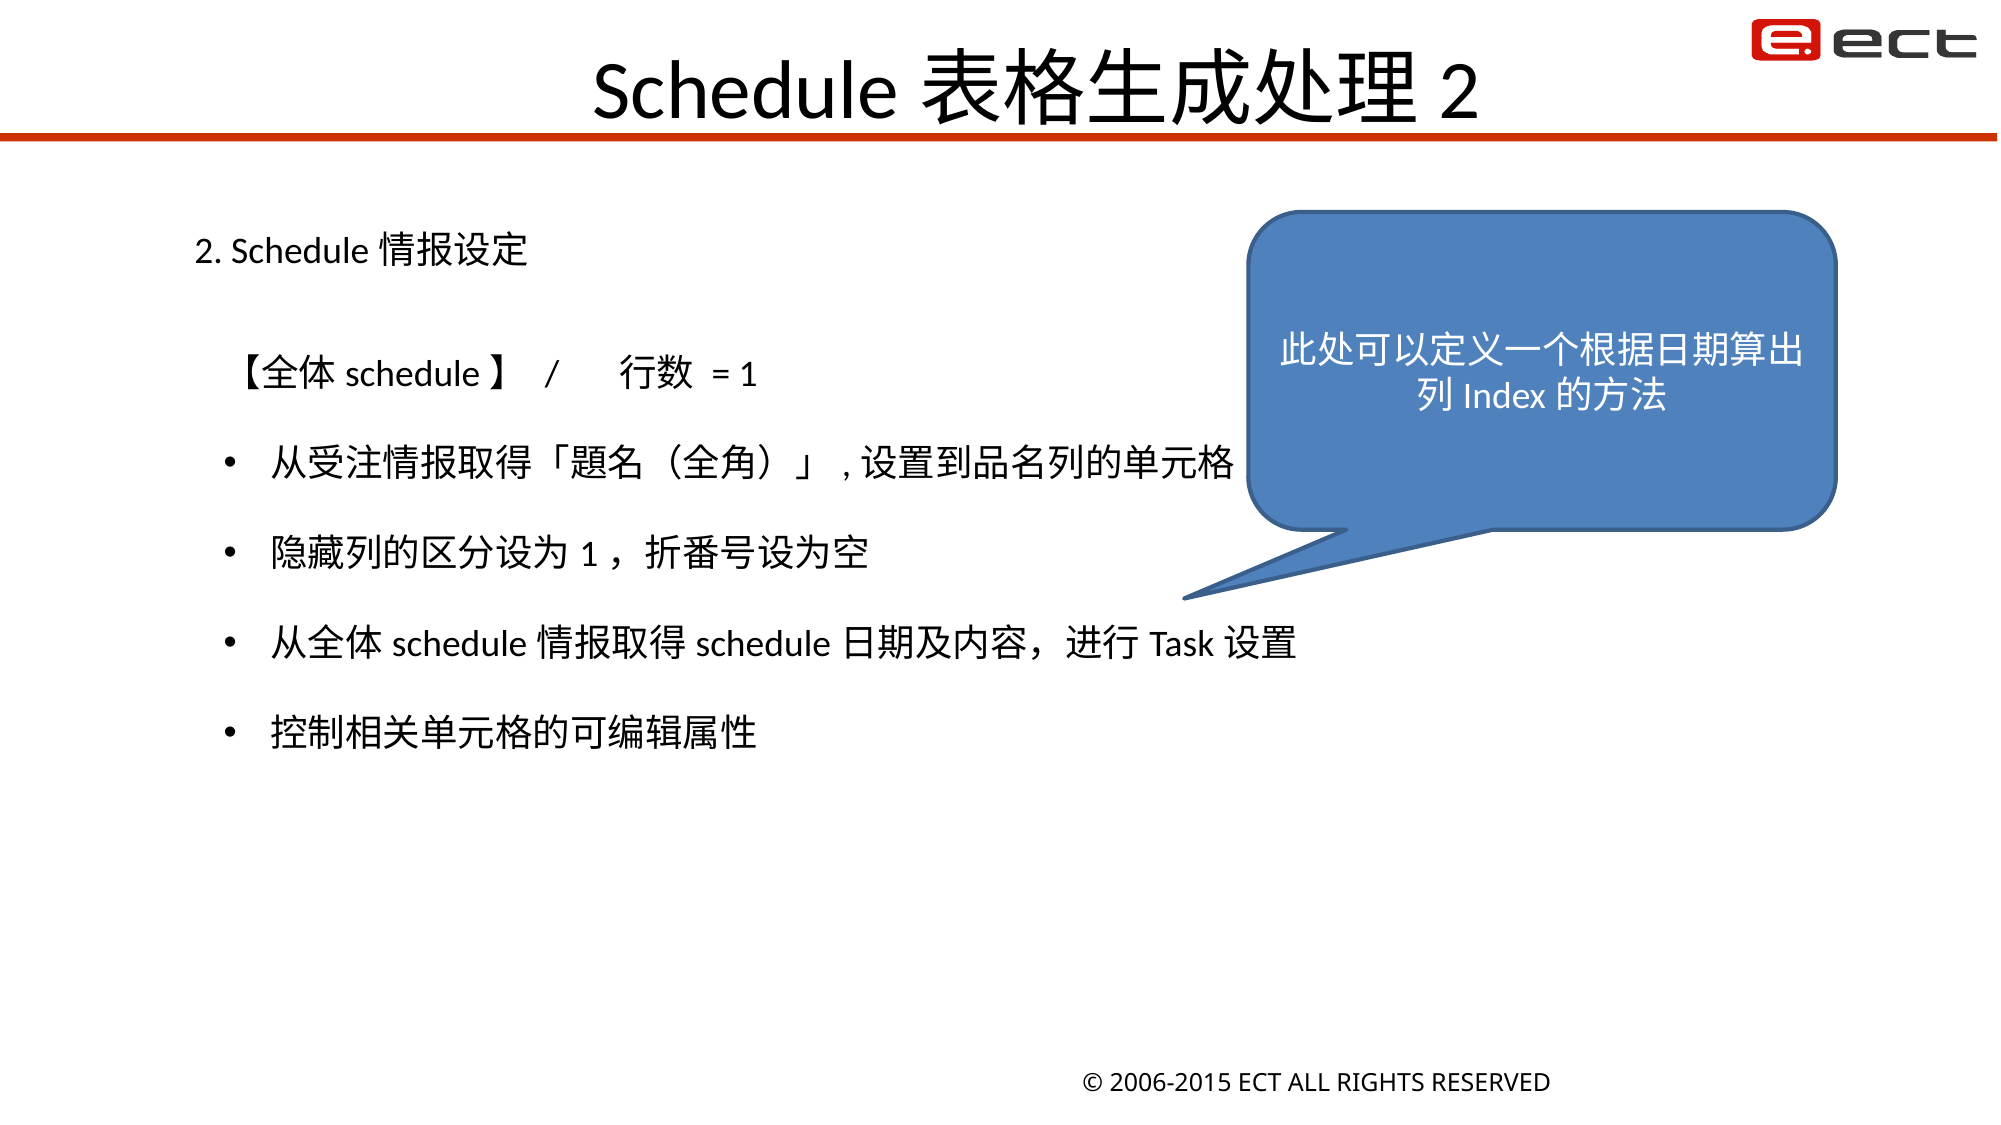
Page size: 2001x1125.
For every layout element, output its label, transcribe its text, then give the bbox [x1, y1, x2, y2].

text_box 【全体schedule】 / 行数 = 1 从受注情报取得「題名（全角）」,设置到品名列的单元格 隐藏列的区分设为1，折番号设为空 从全体schedule情报取得schedule日期及内容，进行Task设置 控制相关单元格的可编辑属性 [208, 296, 1314, 762]
title Schedule表格生成处理2 [338, 45, 1736, 126]
text_box 此处可以定义一个根据日期算出列Index的方法 [1182, 209, 1838, 601]
text_box 2. Schedule情报设定 [179, 218, 1270, 278]
picture [1751, 19, 1977, 61]
